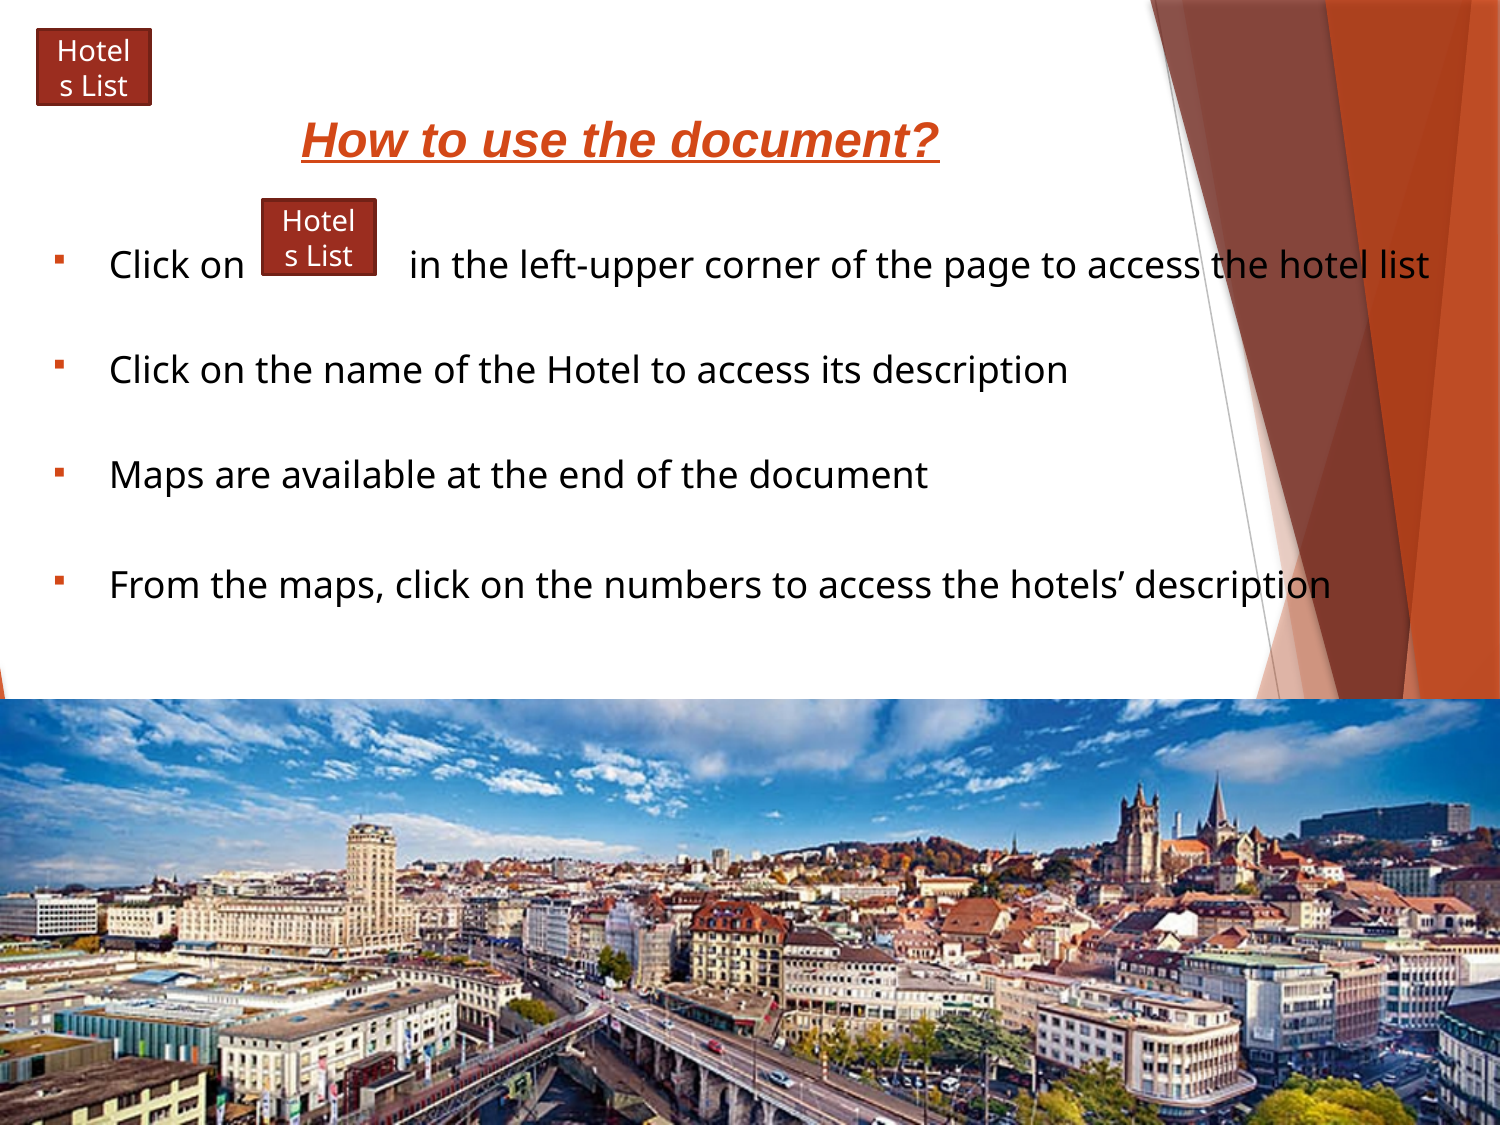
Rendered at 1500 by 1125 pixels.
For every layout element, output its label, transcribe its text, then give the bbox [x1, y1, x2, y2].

list Click on in the left-upper corner of the page to access the hotel list Click on the name of the Hotel to access its description Maps are available at the end of the document From the maps, click on the numbers to access the hotels’ description [37, 180, 1475, 698]
text_box Hotels List [261, 198, 377, 276]
picture [0, 699, 1500, 1125]
title How to use the document? [99, 99, 1142, 180]
text_box Hotels List [36, 28, 152, 106]
